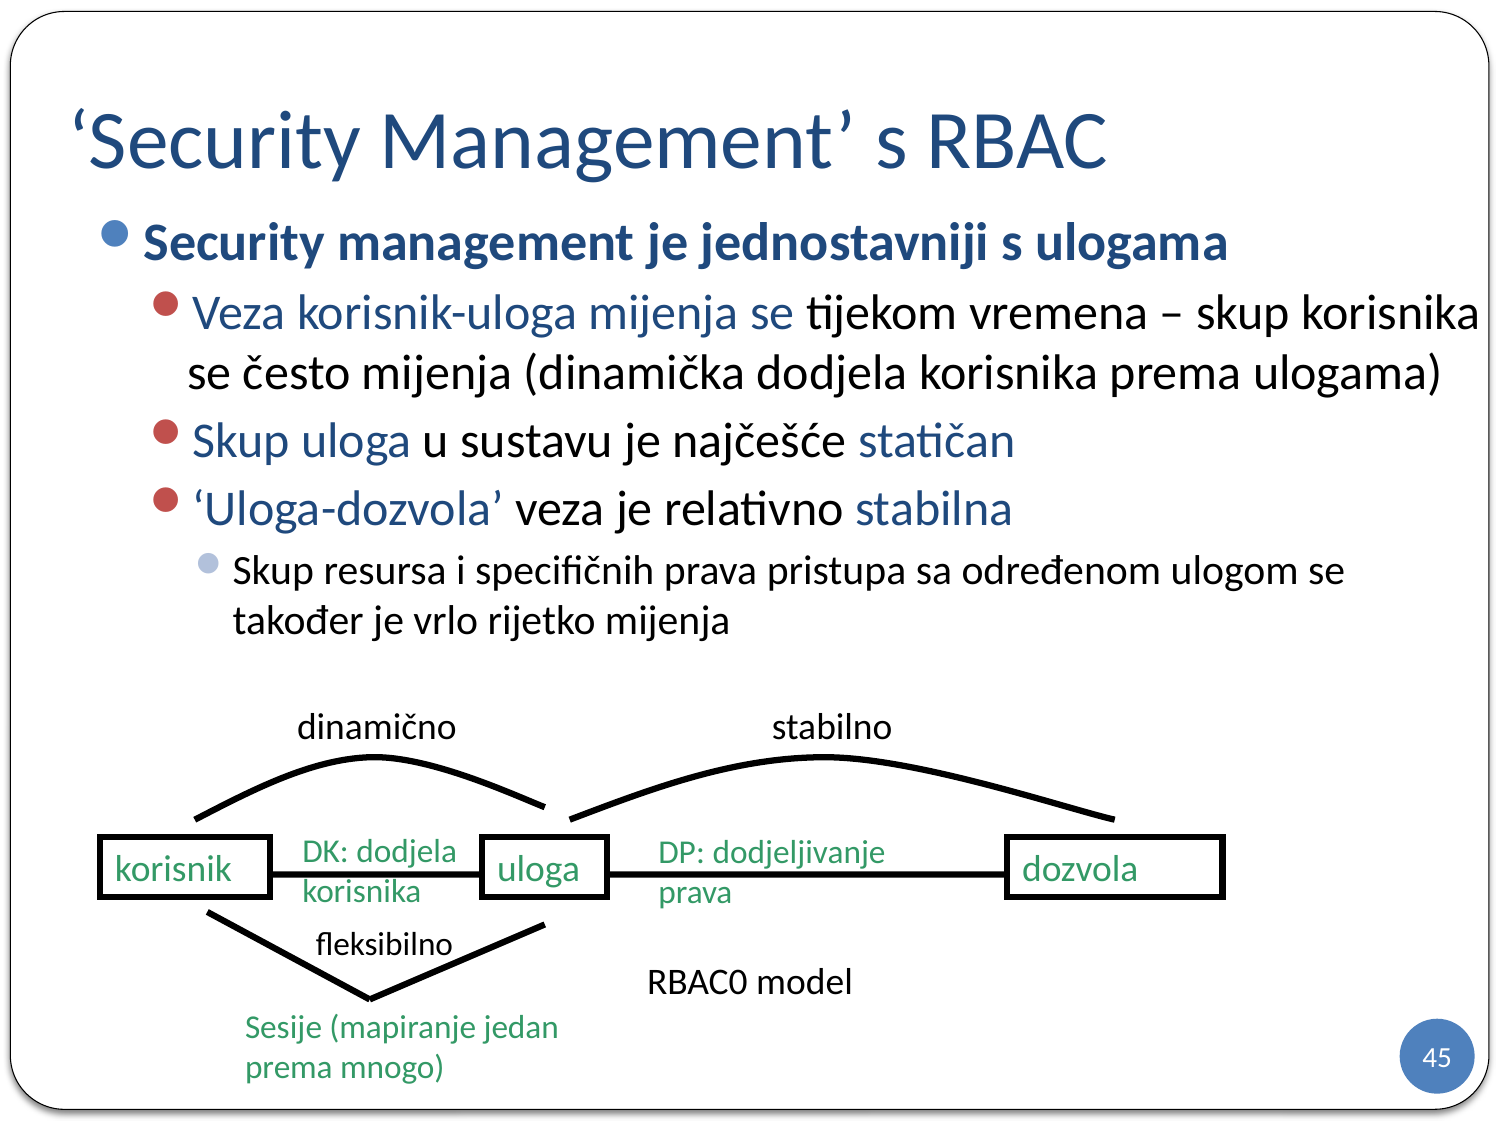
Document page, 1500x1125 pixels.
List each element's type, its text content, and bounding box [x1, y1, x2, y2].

text_box DK: dodjela korisnika [287, 822, 475, 917]
text_box DP: dodjeljivanje prava [643, 823, 913, 918]
text_box fleksibilno [301, 915, 514, 970]
text_box korisnik [100, 836, 270, 897]
text_box stabilno [757, 694, 920, 755]
text_box Sesije (mapiranje jedan prema mnogo) [230, 998, 624, 1093]
title ‘Security Management’ s RBAC [52, 44, 1460, 233]
list Security management je jednostavniji s ulogama Veza korisnik-uloga mijenja se tijekom vremena – skup korisnika se često mijenja (dinamička dodjela korisnika prema ulogama) Skup uloga u sustavu je najčešće statičan ‘Uloga-dozvola’ veza je relativno stabilna Skup resursa i specifičnih prava pristupa sa određenom ulogom se također je vrlo rijetko mijenja [82, 198, 1500, 1045]
text_box uloga [482, 836, 608, 897]
text_box dozvola [1007, 836, 1223, 897]
text_box [569, 757, 1115, 820]
text_box [194, 757, 545, 820]
slide_number 45 [1399, 1018, 1475, 1094]
text_box RBAC0 model [632, 949, 970, 1010]
text_box dinamično [282, 694, 495, 755]
